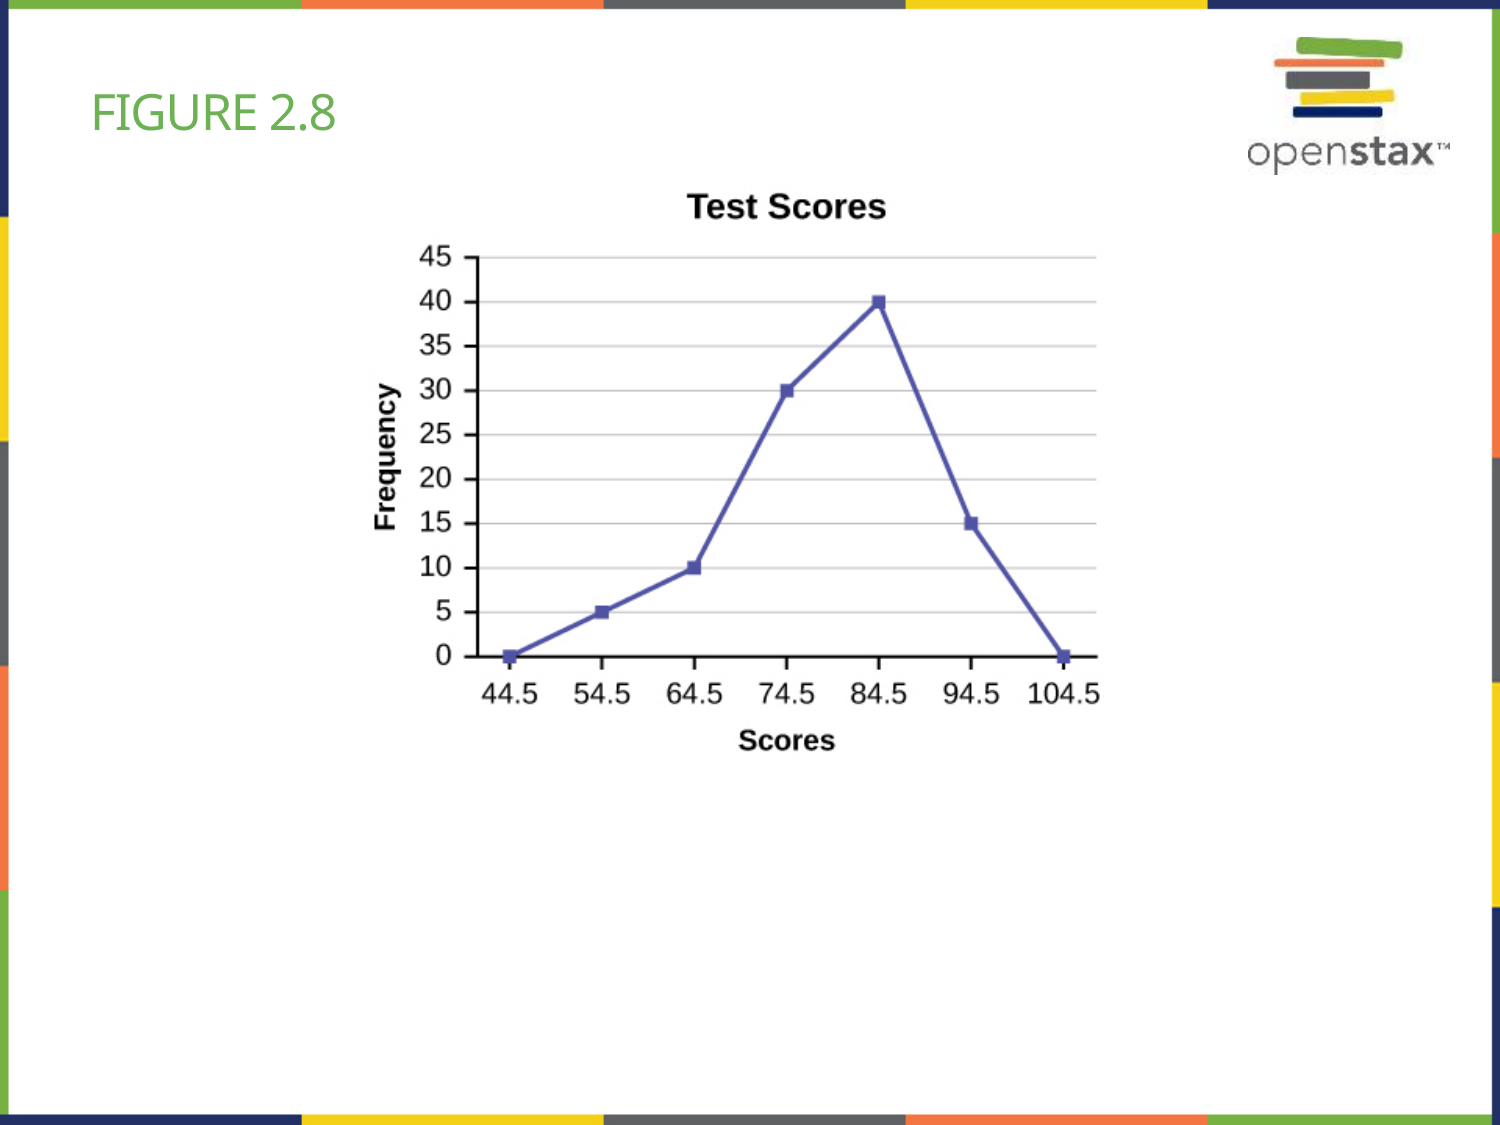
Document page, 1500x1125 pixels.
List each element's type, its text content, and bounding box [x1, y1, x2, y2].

title Figure 2.8 [75, 39, 1246, 148]
picture [0, 0, 1500, 1125]
